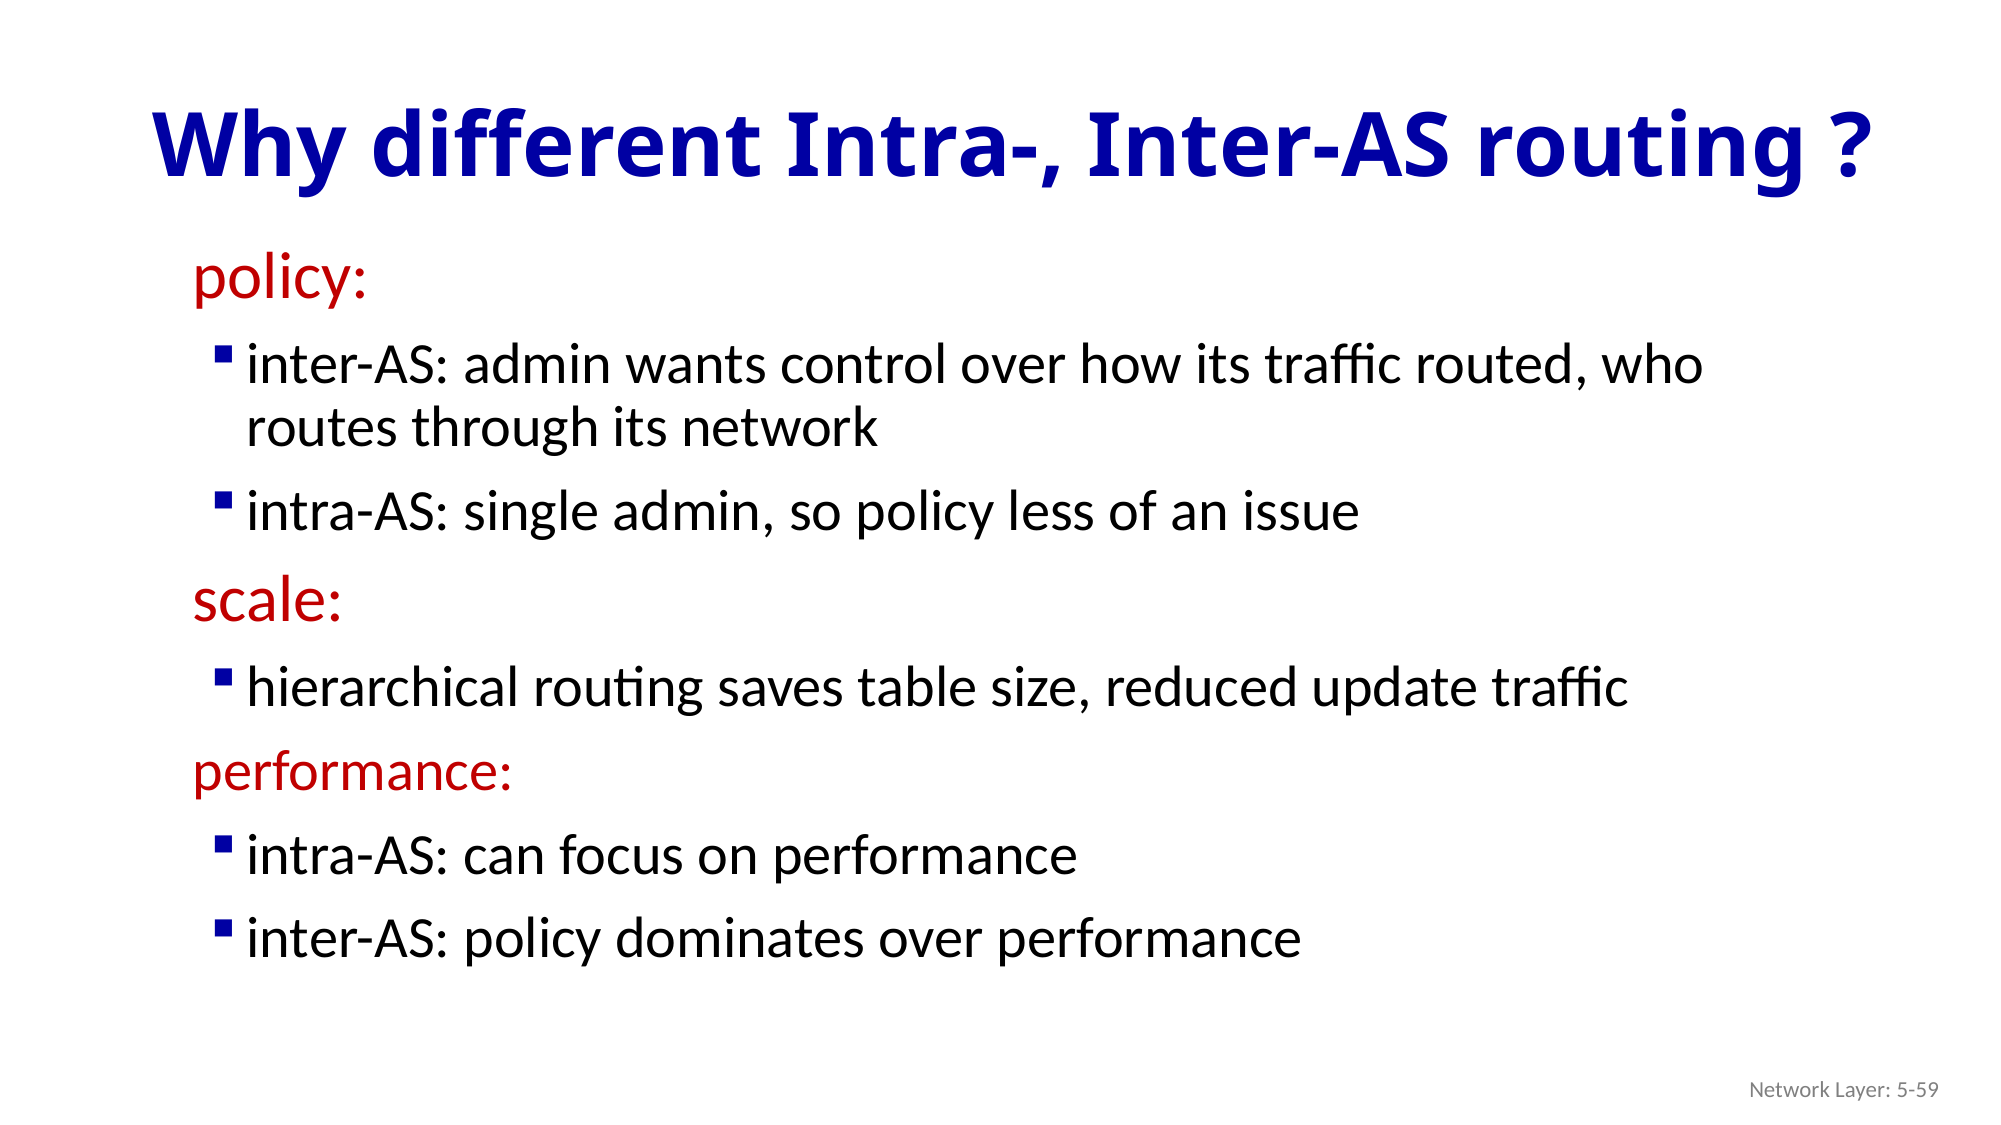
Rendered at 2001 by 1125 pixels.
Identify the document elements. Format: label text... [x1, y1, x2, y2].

text_box policy: inter-AS: admin wants control over how its traffic routed, who routes through its network intra-AS: single admin, so policy less of an issue scale: hierarchical routing saves table size, reduced update traffic performance: intra-AS: can focus on performance inter-AS: policy dominates over performance [156, 233, 1849, 984]
slide_number Network Layer: 5-59 [1504, 1057, 1955, 1118]
title Why different Intra-, Inter-AS routing ? [137, 63, 1983, 211]
